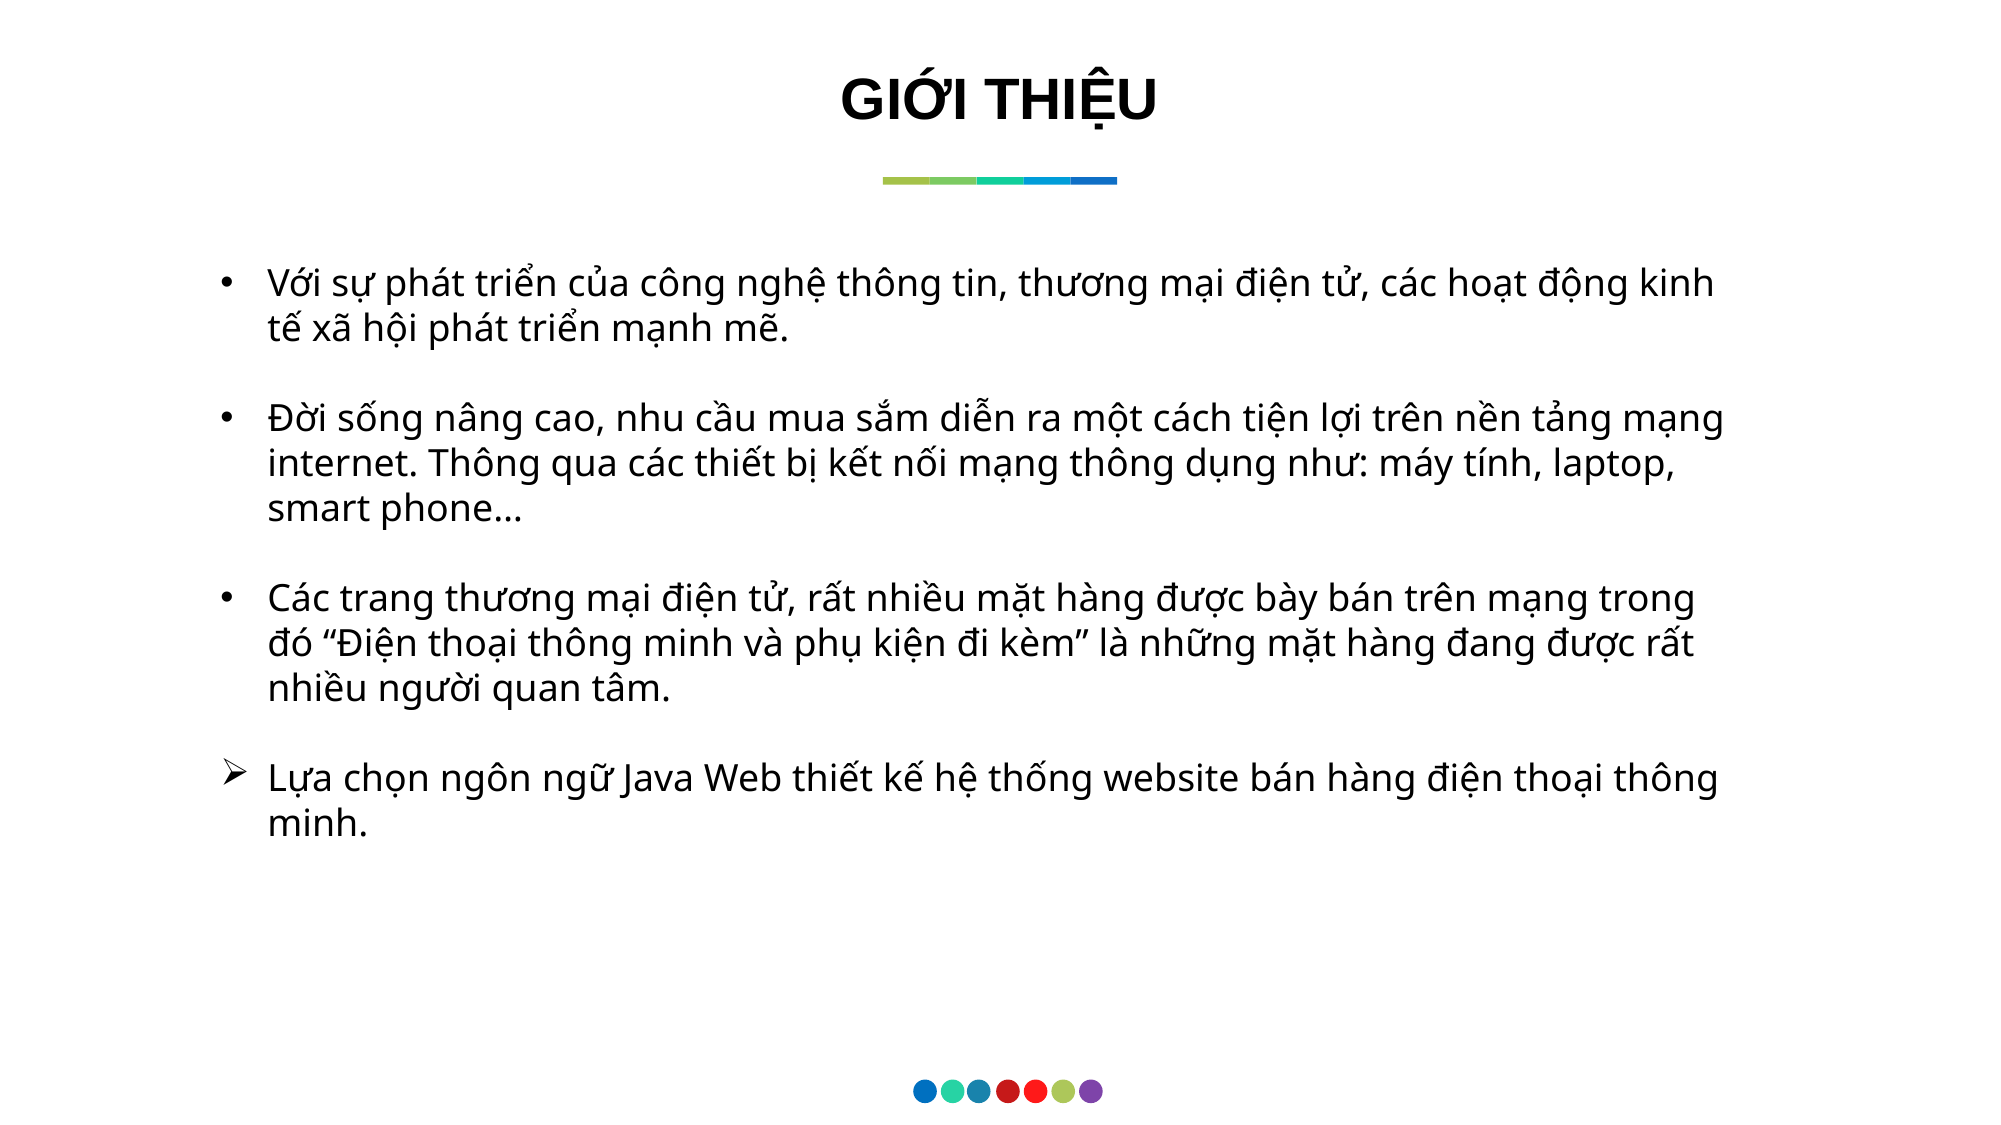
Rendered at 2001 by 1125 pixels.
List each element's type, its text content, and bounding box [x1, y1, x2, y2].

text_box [882, 177, 1118, 185]
text_box GIỚI THIỆU [407, 59, 1593, 133]
text_box Với sự phát triển của công nghệ thông tin, thương mại điện tử, các hoạt động kinh tế xã hội phát triển mạnh mẽ. Đời sống nâng cao, nhu cầu mua sắm diễn ra một cách tiện lợi trên nền tảng mạng internet. Thông qua các thiết bị kết nối mạng thông dụng như: máy tính, laptop, smart phone… Các trang thương mại điện tử, rất nhiều mặt hàng được bày bán trên mạng trong đó “Điện thoại thông minh và phụ kiện đi kèm” là những mặt hàng đang được rất nhiều người quan tâm. Lựa chọn ngôn ngữ Java Web thiết kế hệ thống website bán hàng điện thoại thông minh. [205, 251, 1748, 897]
